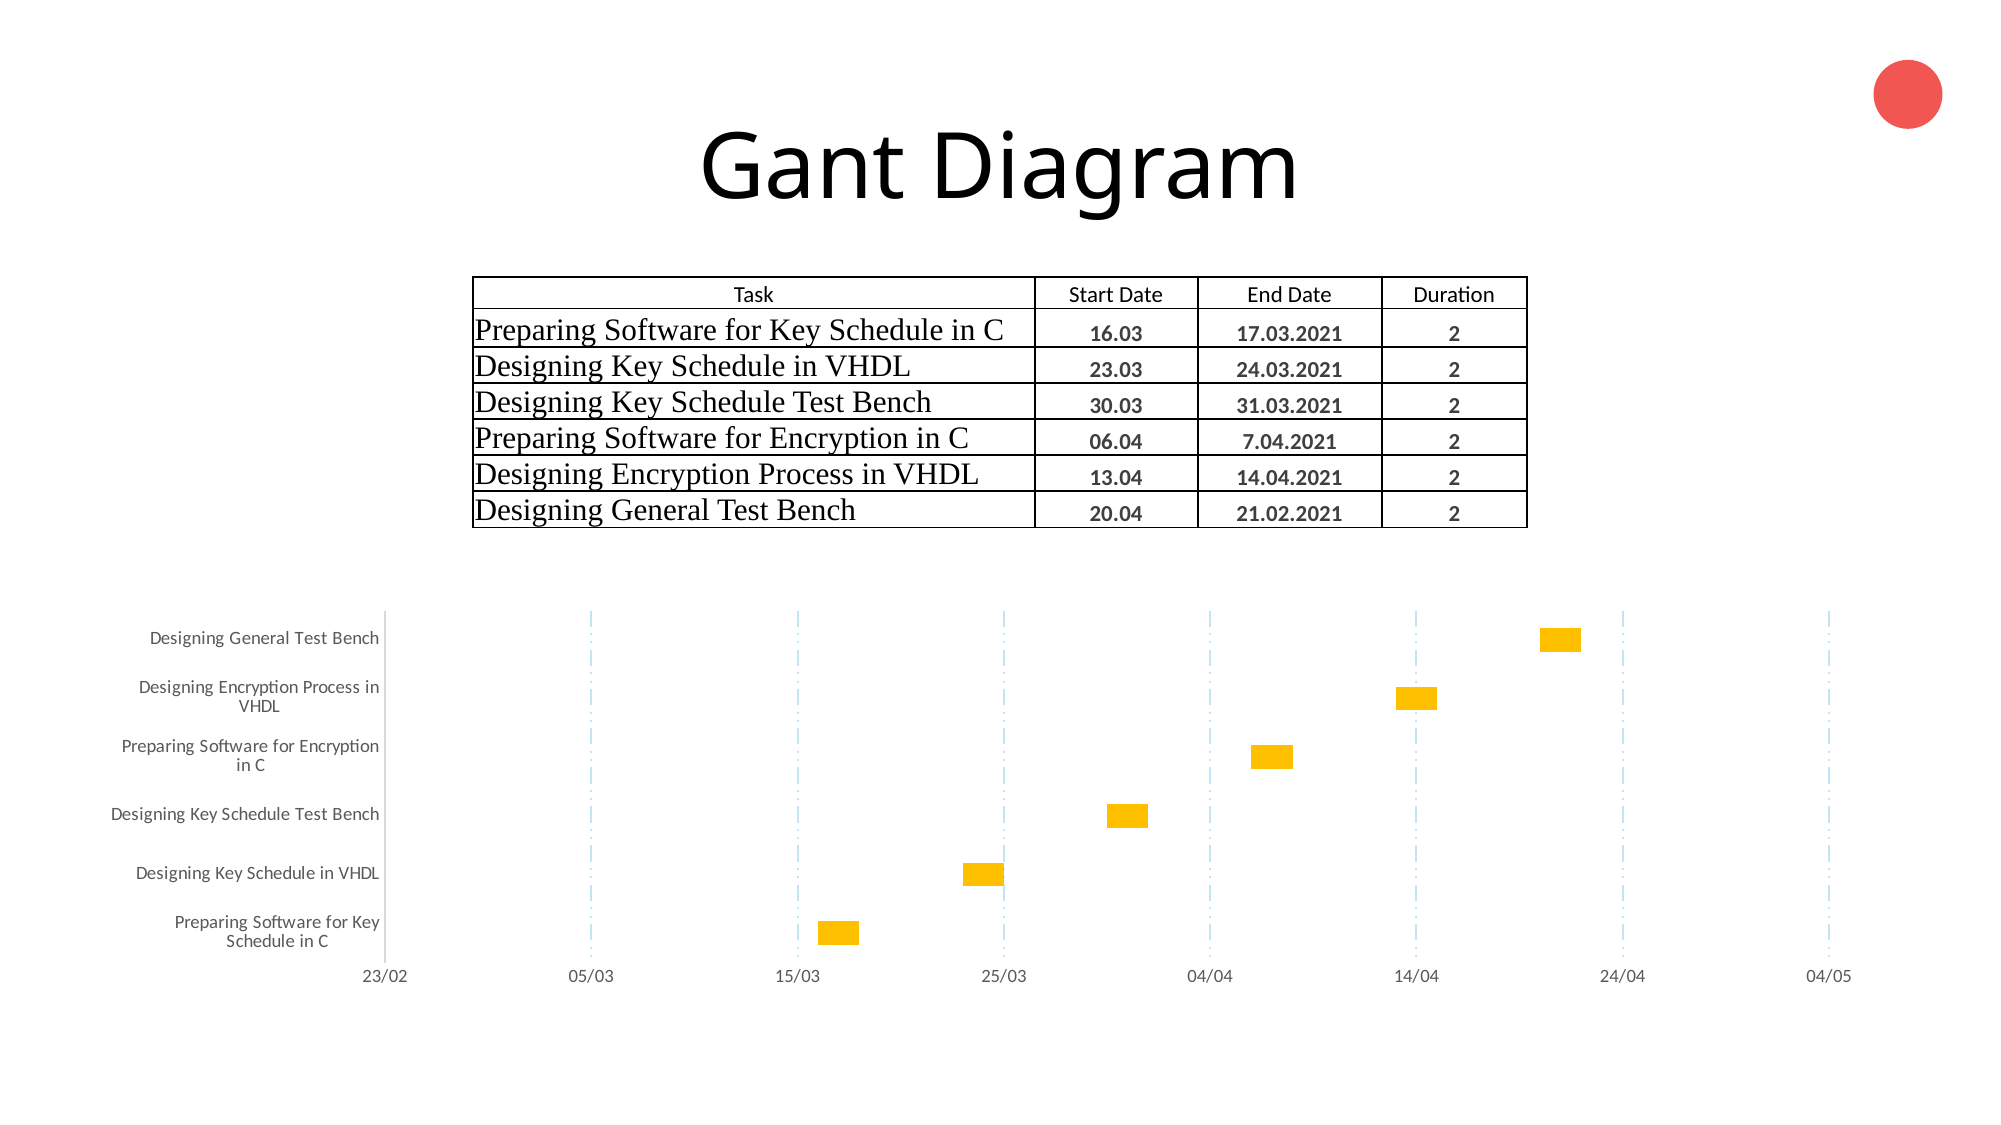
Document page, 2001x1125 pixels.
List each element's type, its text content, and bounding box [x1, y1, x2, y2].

table_cell 31.03.2021 [1199, 384, 1381, 418]
table_header Start Date [1036, 278, 1197, 308]
slide_number 22 [1862, 59, 1954, 122]
table_cell 06.04 [1036, 420, 1197, 454]
table_cell 20.04 [1036, 492, 1197, 527]
table_cell Preparing Software for Key Schedule in C [474, 309, 1034, 346]
table_cell 13.04 [1036, 456, 1197, 490]
table_cell 24.03.2021 [1199, 348, 1381, 382]
table_cell Designing Key Schedule in VHDL [474, 348, 1034, 382]
table_cell 21.02.2021 [1199, 492, 1381, 527]
table_cell 2 [1383, 384, 1526, 418]
table_cell 17.03.2021 [1199, 309, 1381, 346]
table_cell 2 [1383, 309, 1526, 346]
chart [110, 583, 1889, 1002]
table_cell Designing Encryption Process in VHDL [474, 456, 1034, 490]
table_cell 16.03 [1036, 309, 1197, 346]
table_cell 14.04.2021 [1199, 456, 1381, 490]
table_header End Date [1199, 278, 1381, 308]
table_cell 2 [1383, 492, 1526, 527]
table_cell 2 [1383, 456, 1526, 490]
table_header Duration [1383, 278, 1526, 308]
table_header Task [474, 278, 1034, 308]
table_cell Designing Key Schedule Test Bench [474, 384, 1034, 418]
table_cell 30.03 [1036, 384, 1197, 418]
table_cell 23.03 [1036, 348, 1197, 382]
table_cell Preparing Software for Encryption in C [474, 420, 1034, 454]
table_cell 2 [1383, 348, 1526, 382]
table_cell Designing General Test Bench [474, 492, 1034, 527]
title Gant Diagram [137, 59, 1863, 278]
table_cell 2 [1383, 420, 1526, 454]
table_cell 7.04.2021 [1199, 420, 1381, 454]
